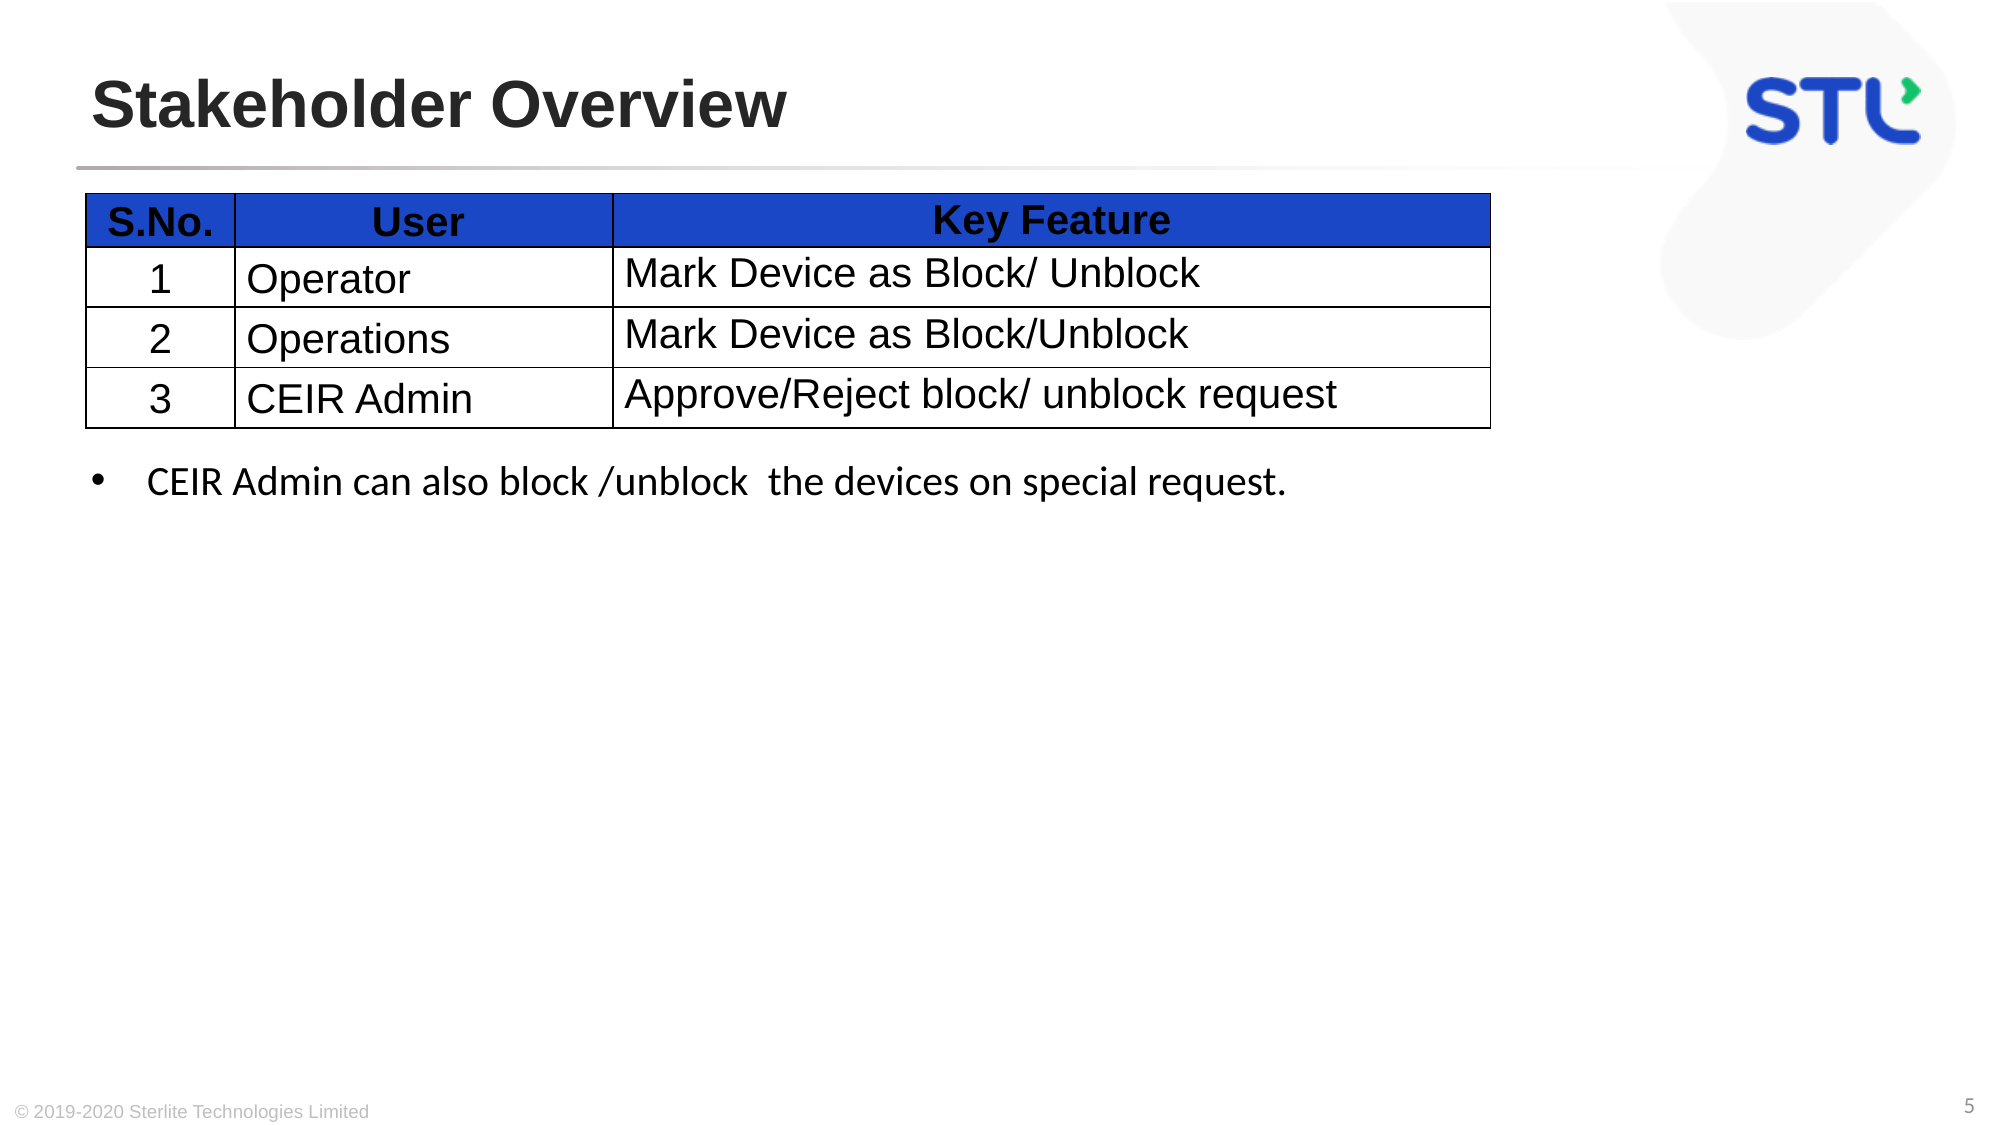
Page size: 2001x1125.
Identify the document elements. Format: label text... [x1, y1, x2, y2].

table_cell 2 [87, 308, 234, 367]
table_cell Operations [236, 308, 612, 367]
table_cell CEIR Admin [236, 368, 612, 427]
slide_number 5 [1955, 1083, 1997, 1122]
table_header User [236, 194, 612, 246]
table_cell Mark Device as Block/ Unblock [614, 248, 1490, 306]
table_cell Approve/Reject block/ unblock request [614, 368, 1490, 427]
table_cell Operator [236, 248, 612, 306]
table_header S.No. [87, 194, 234, 246]
table_header Key Feature [614, 194, 1490, 246]
text_box CEIR Admin can also block /unblock the devices on special request. [76, 446, 1481, 572]
table_cell 3 [87, 368, 234, 427]
table_cell 1 [87, 248, 234, 306]
footer © 2019-2020 Sterlite Technologies Limited [0, 1083, 455, 1125]
picture [1746, 77, 1921, 145]
table_cell Mark Device as Block/Unblock [614, 308, 1490, 367]
title Stakeholder Overview [76, 35, 1564, 167]
